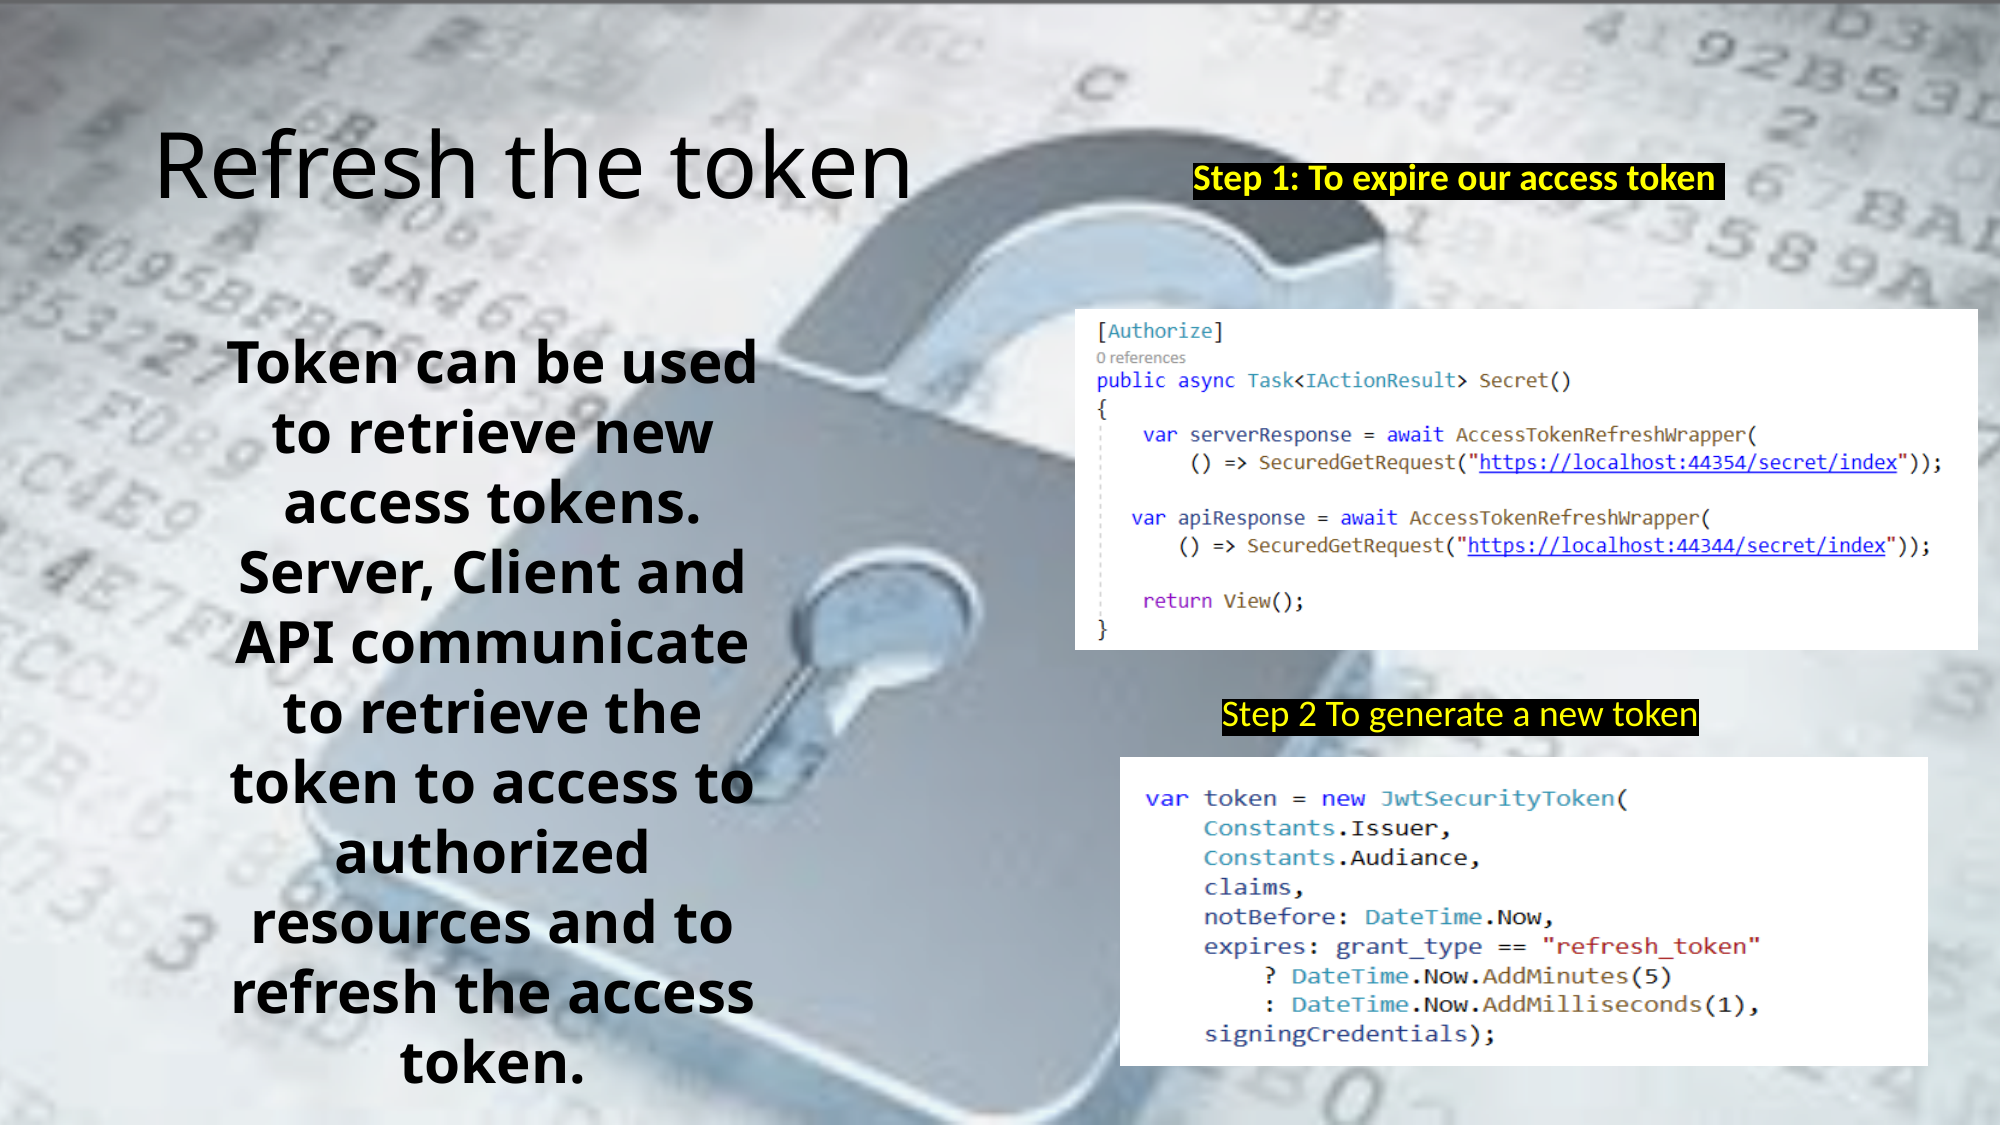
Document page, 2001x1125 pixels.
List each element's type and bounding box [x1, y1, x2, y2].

text_box [1075, 100, 1978, 1066]
picture [0, 0, 2000, 1125]
